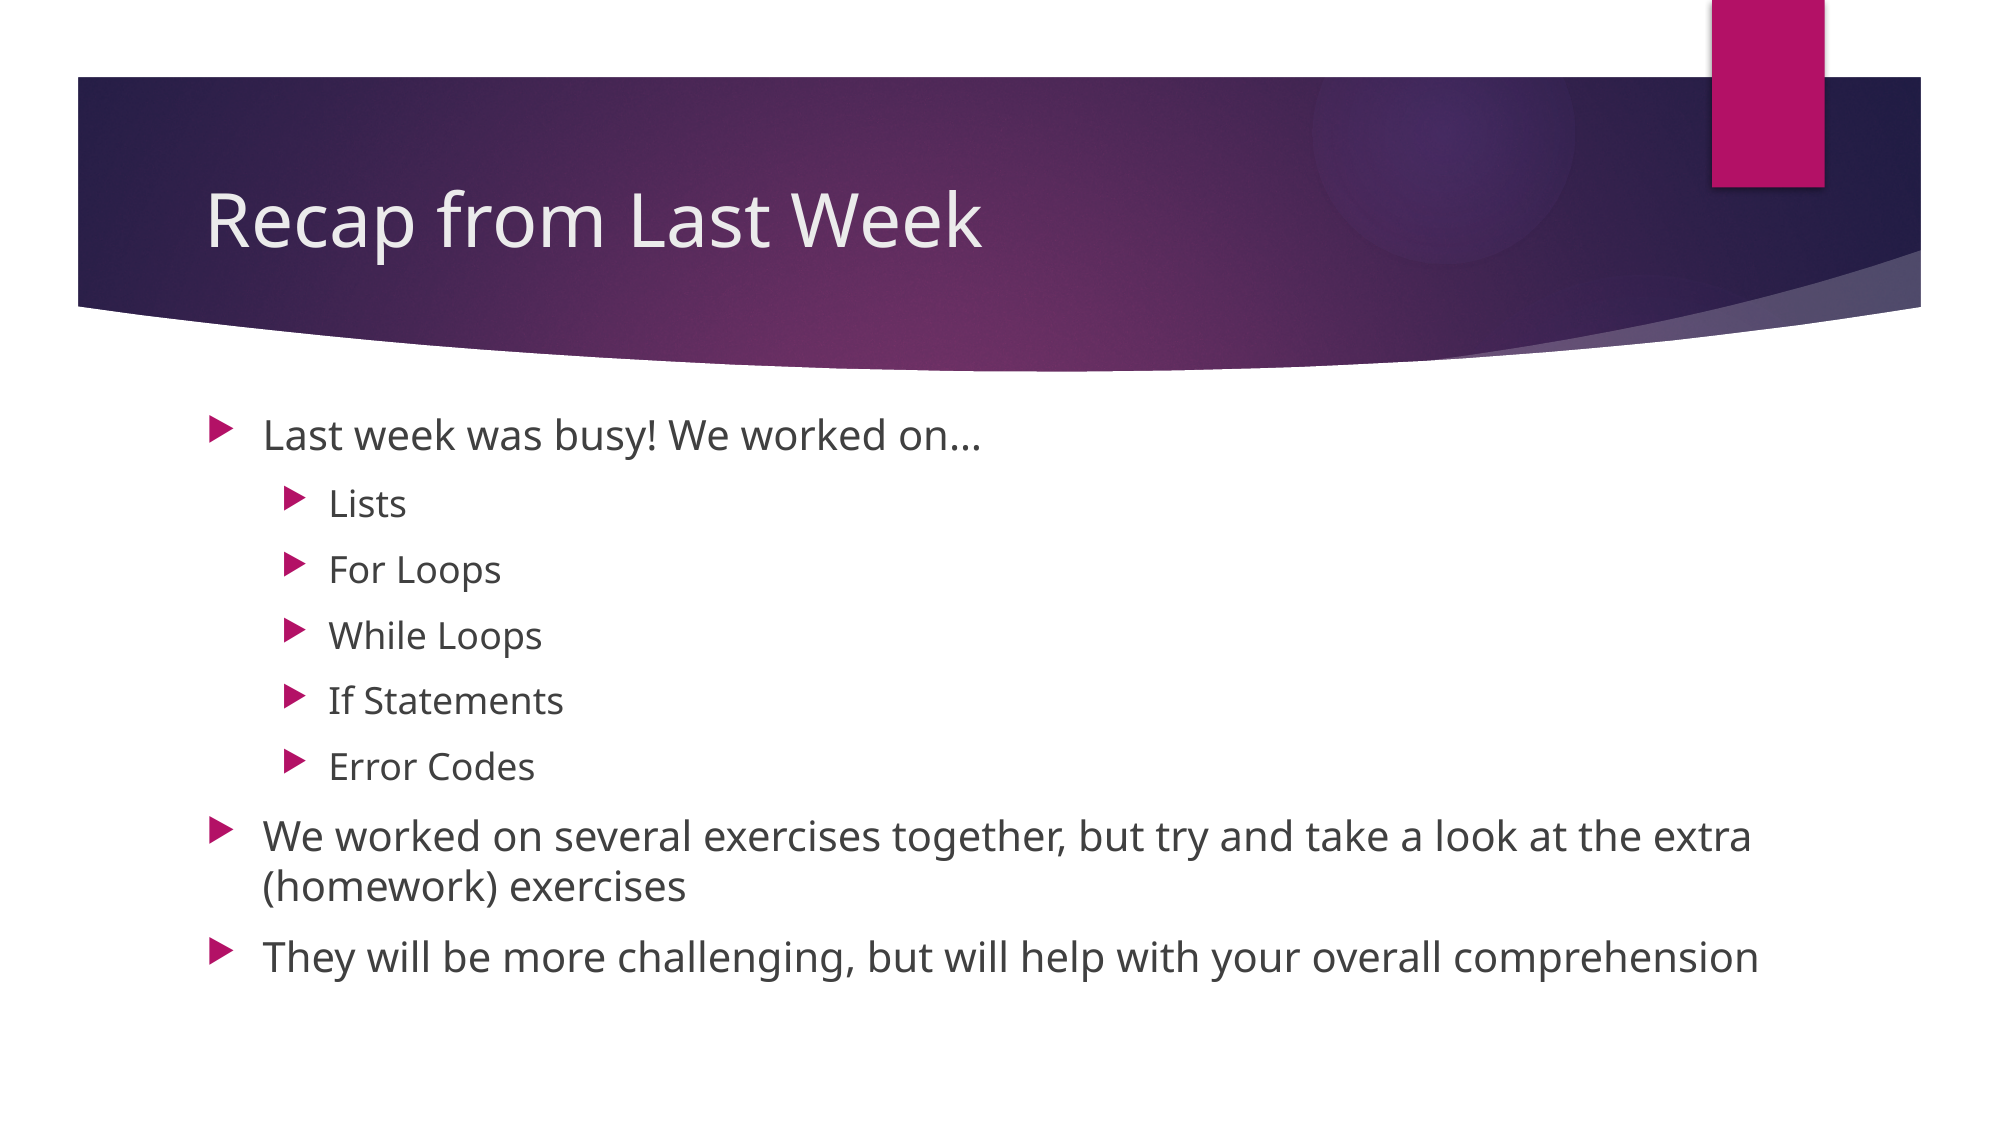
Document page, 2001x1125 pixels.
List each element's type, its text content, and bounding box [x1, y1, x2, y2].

title Recap from Last Week [189, 159, 1627, 276]
list Last week was busy! We worked on… Lists For Loops While Loops If Statements Error Codes We worked on several exercises together, but try and take a look at the extra (homework) exercises They will be more challenging, but will help with your overall comprehension [191, 401, 1809, 1070]
